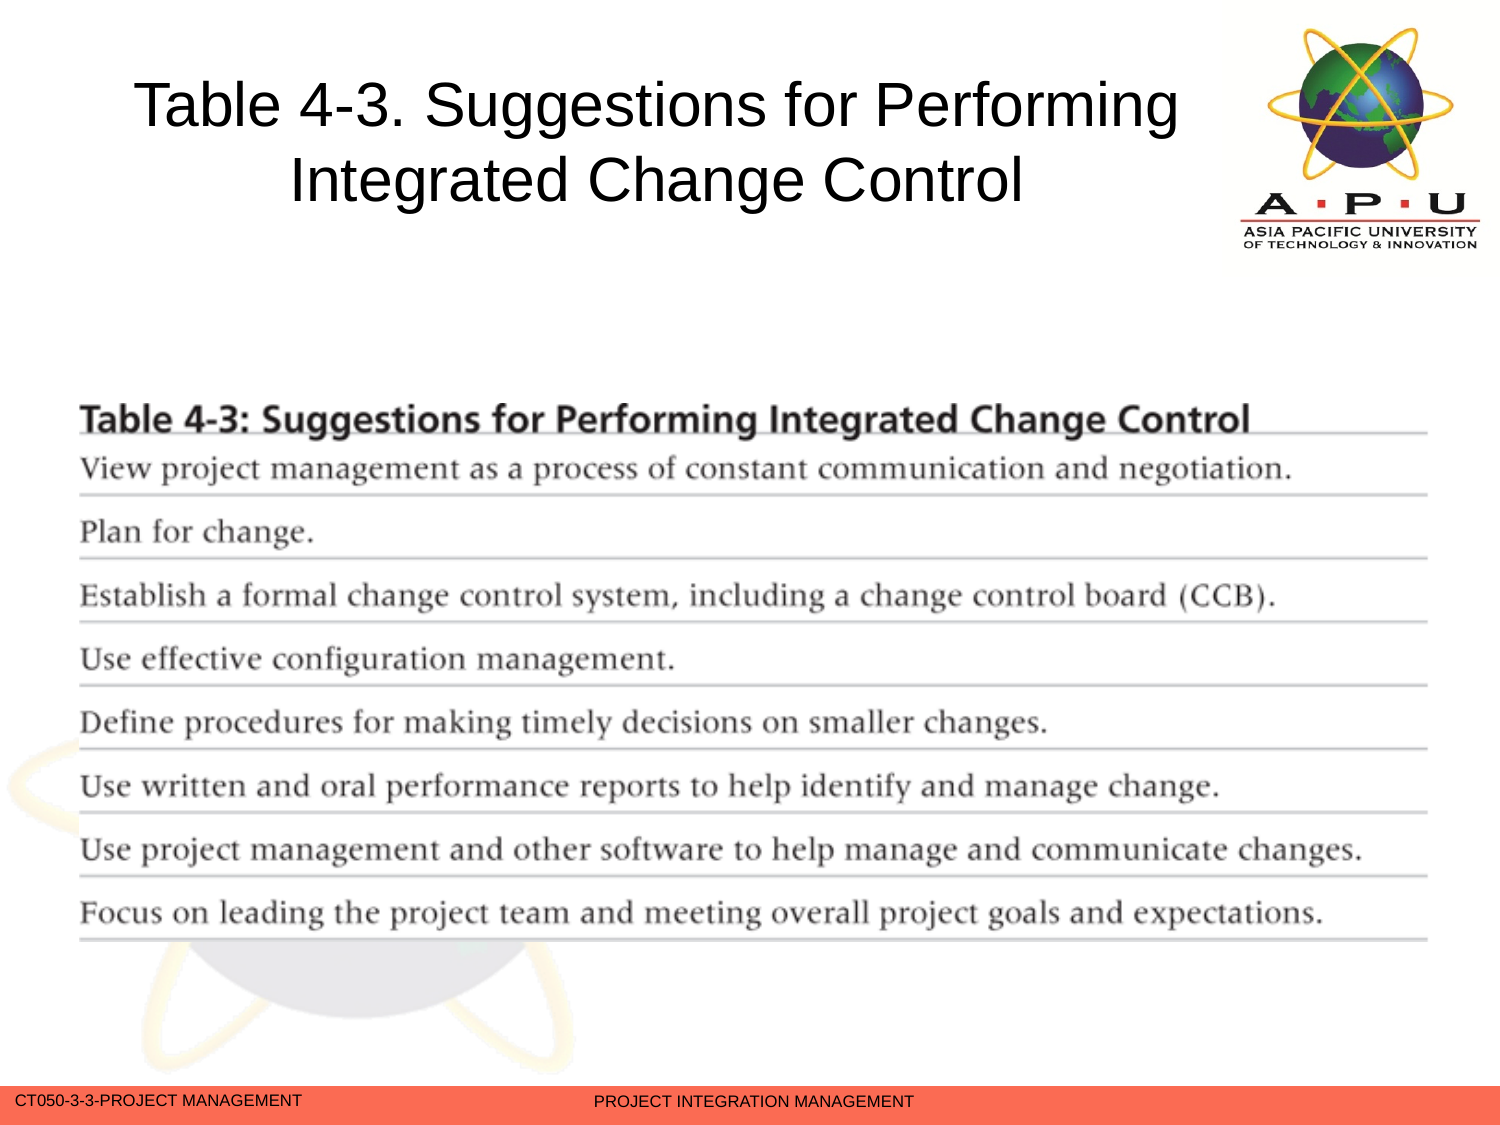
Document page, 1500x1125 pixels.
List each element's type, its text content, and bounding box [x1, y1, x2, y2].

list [79, 260, 1431, 1085]
title Table 4-3. Suggestions for Performing Integrated Change Control [79, 45, 1235, 233]
picture [1222, 0, 1500, 277]
